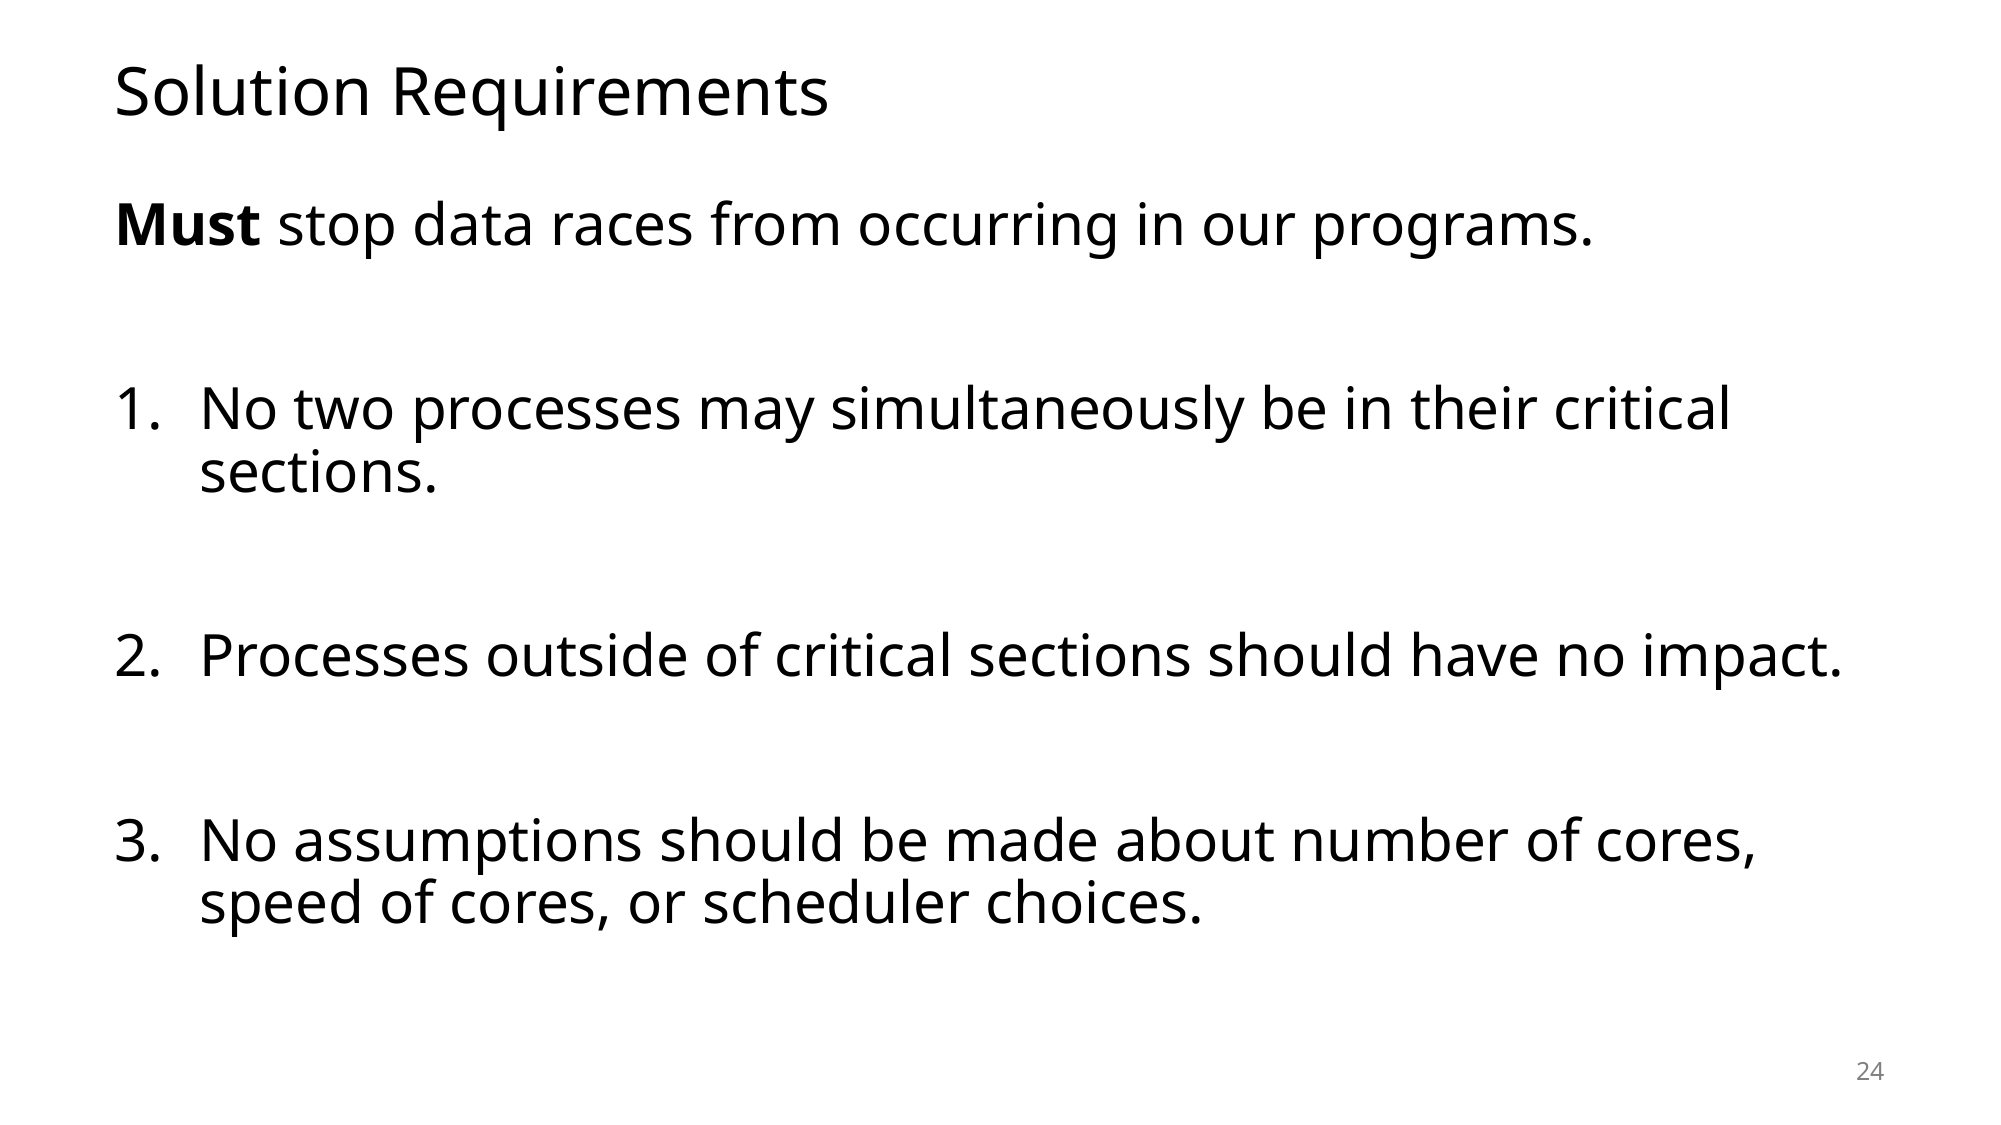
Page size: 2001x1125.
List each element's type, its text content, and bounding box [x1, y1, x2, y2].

list Must stop data races from occurring in our programs. No two processes may simultaneously be in their critical sections. Processes outside of critical sections should have no impact. No assumptions should be made about number of cores, speed of cores, or scheduler choices. [99, 187, 1900, 1013]
slide_number 24 [1749, 1042, 1900, 1103]
title Solution Requirements [99, 37, 1900, 150]
